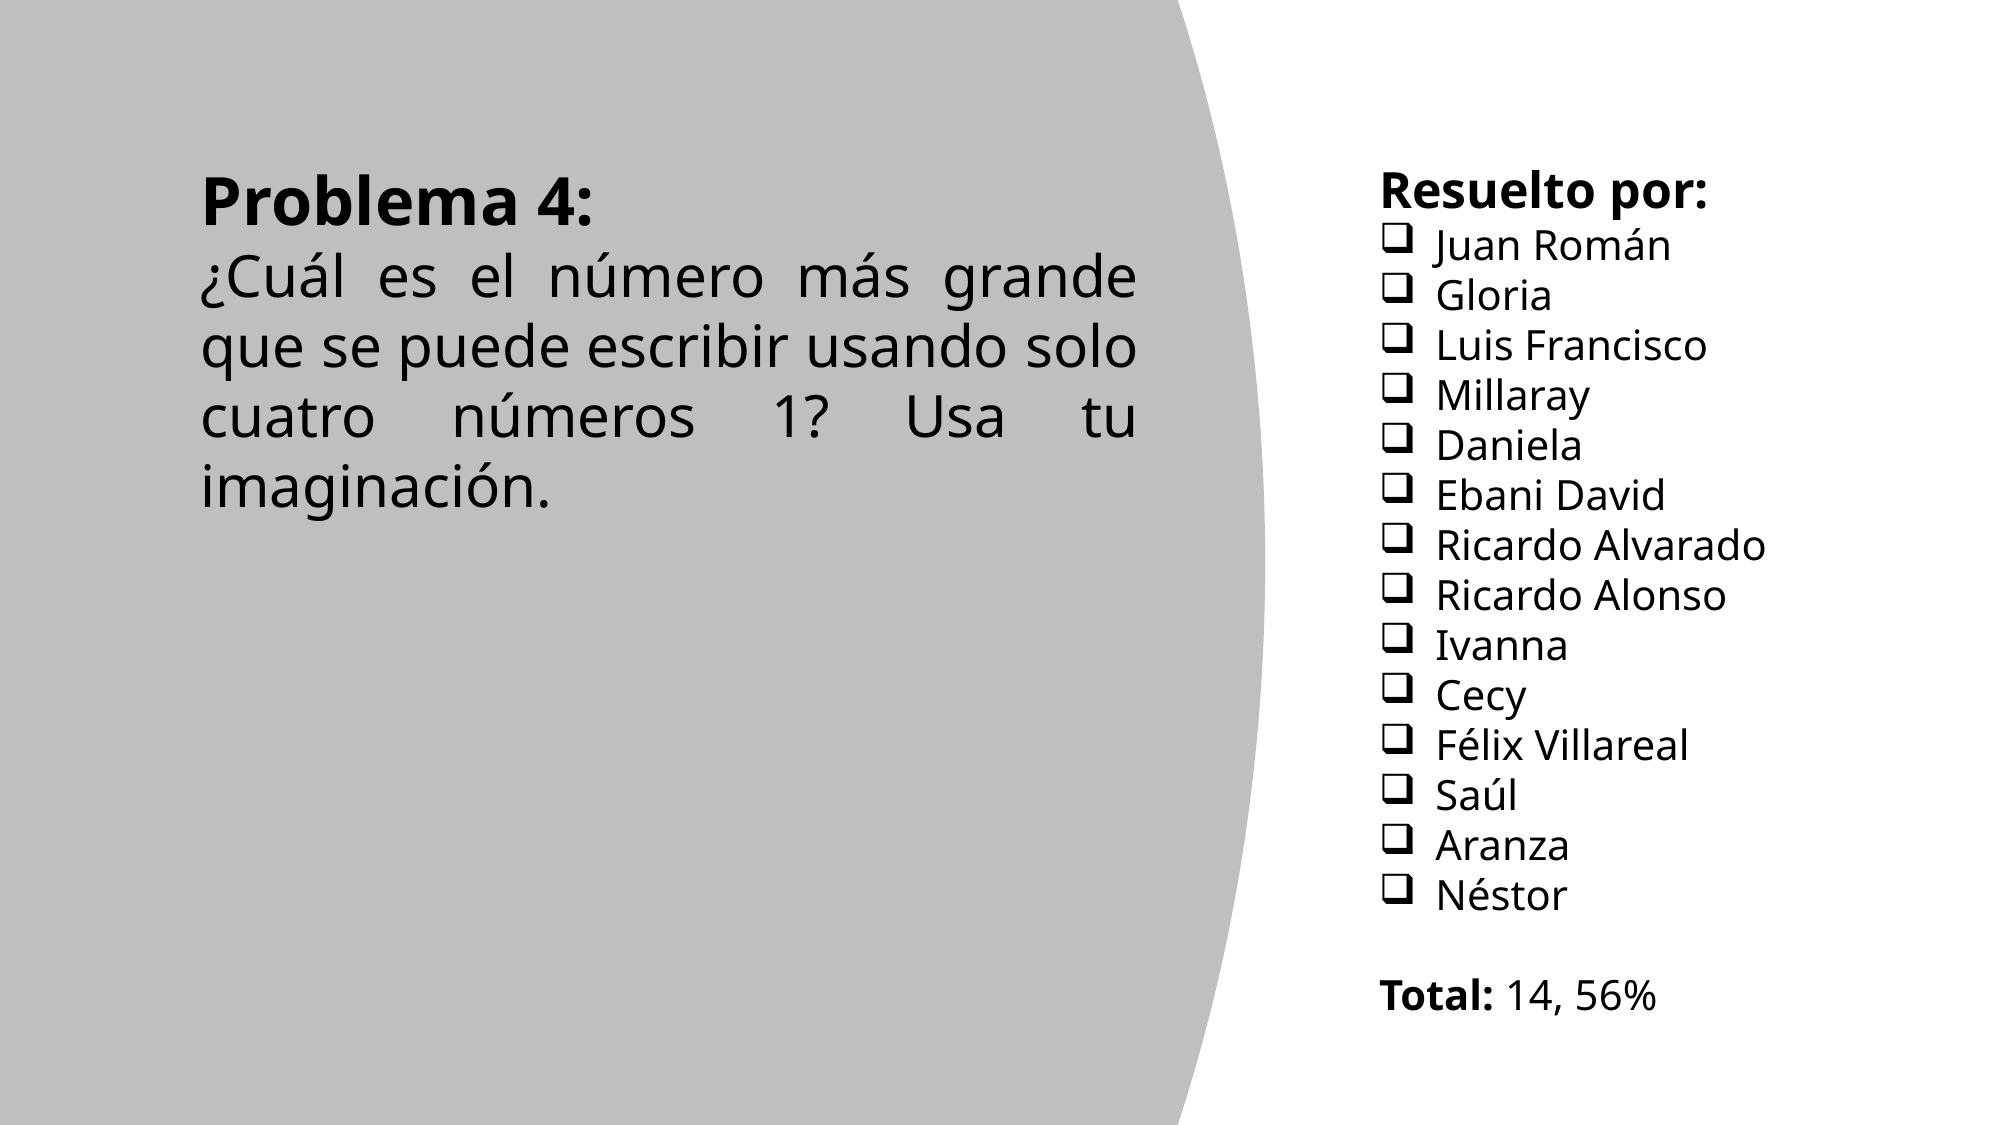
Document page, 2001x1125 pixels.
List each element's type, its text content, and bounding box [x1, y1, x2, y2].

text_box Resuelto por: Juan Román Gloria Luis Francisco Millaray Daniela Ebani David Ricardo Alvarado Ricardo Alonso Ivanna Cecy Félix Villareal Saúl Aranza Néstor Total: 14, 56% [1364, 151, 1884, 1027]
text_box [0, 0, 1267, 1125]
text_box Problema 4: ¿Cuál es el número más grande que se puede escribir usando solo cuatro números 1? Usa tu imaginación. [185, 151, 1154, 527]
